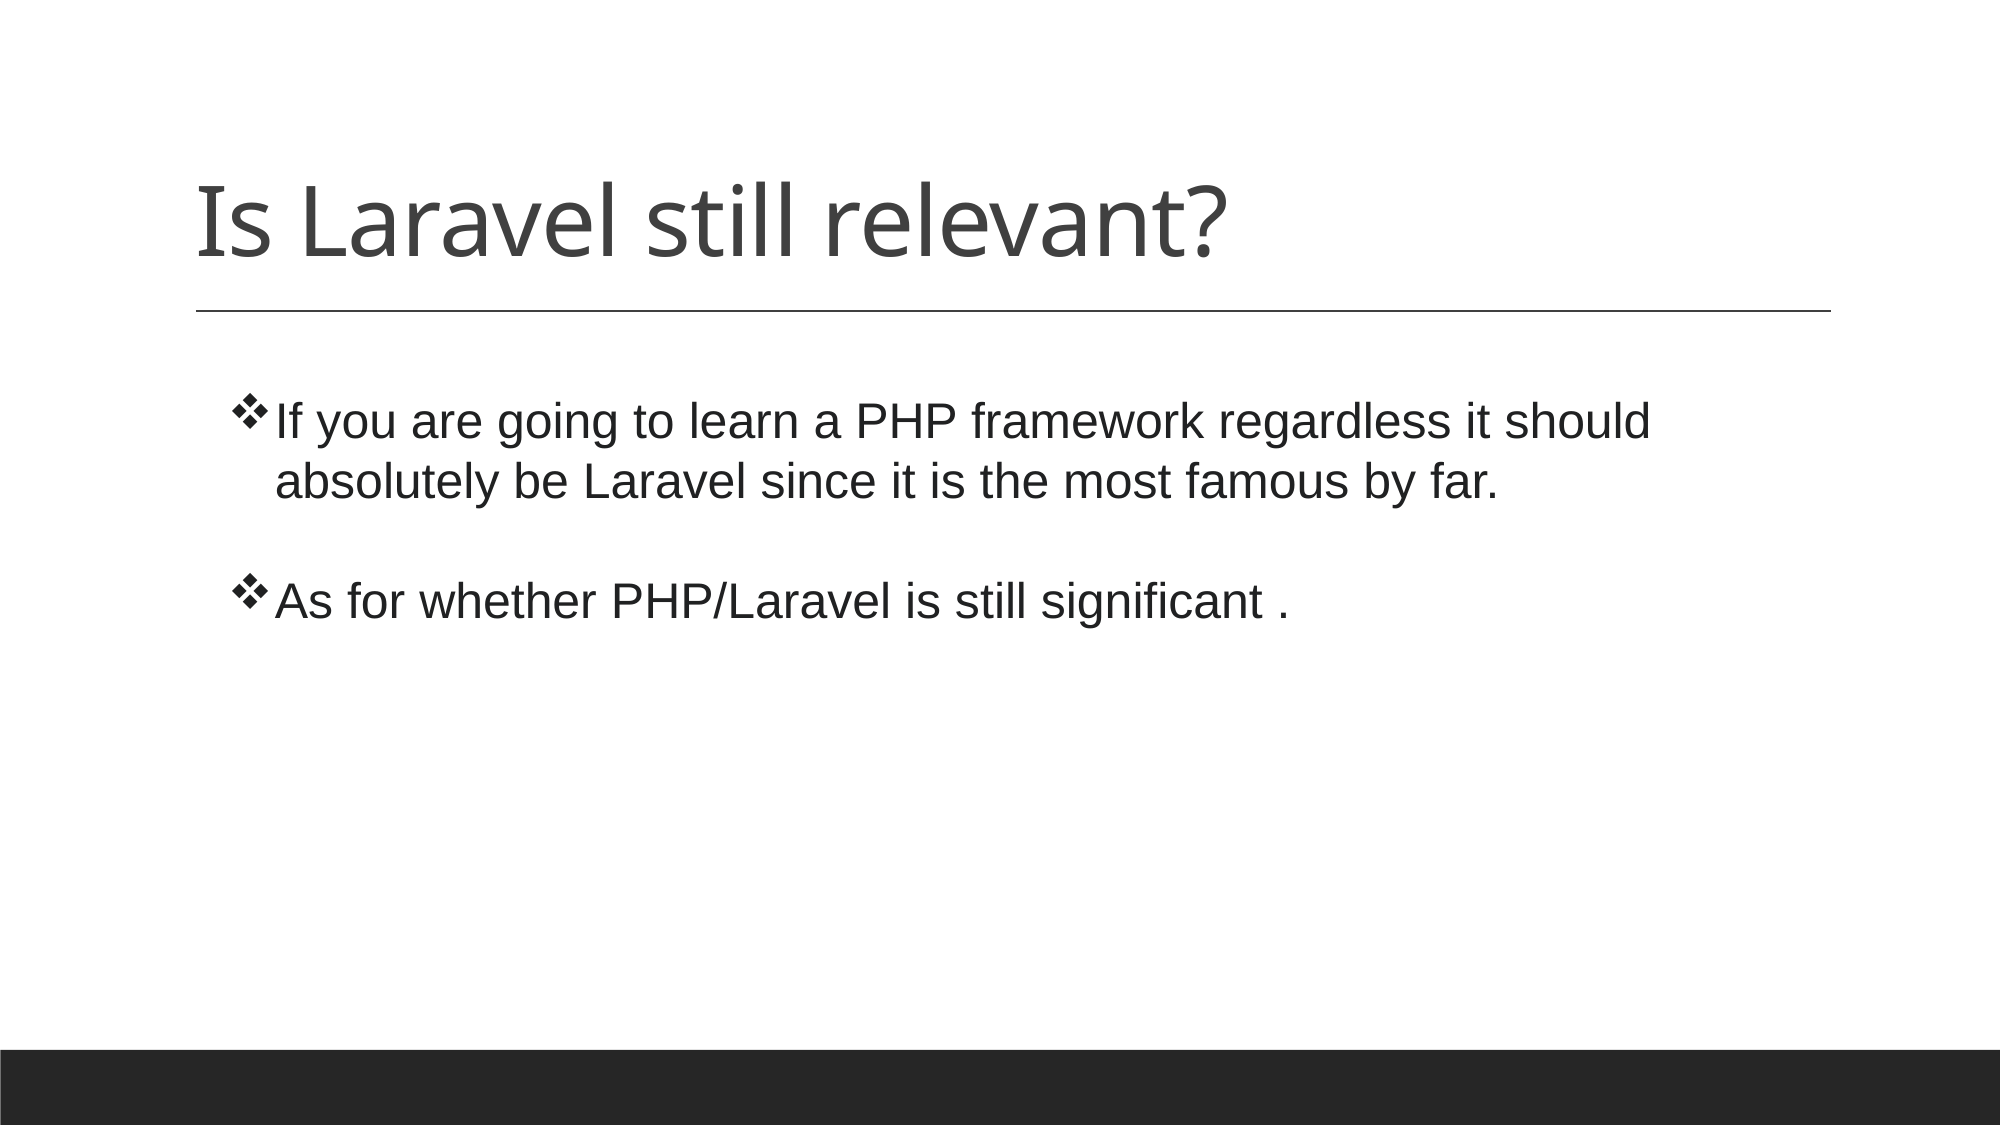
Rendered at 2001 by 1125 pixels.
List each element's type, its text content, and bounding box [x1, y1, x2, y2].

text_box If you are going to learn a PHP framework regardless it should absolutely be Laravel since it is the most famous by far. As for whether PHP/Laravel is still significant . [213, 380, 1877, 681]
title Is Laravel still relevant? [180, 47, 1830, 285]
